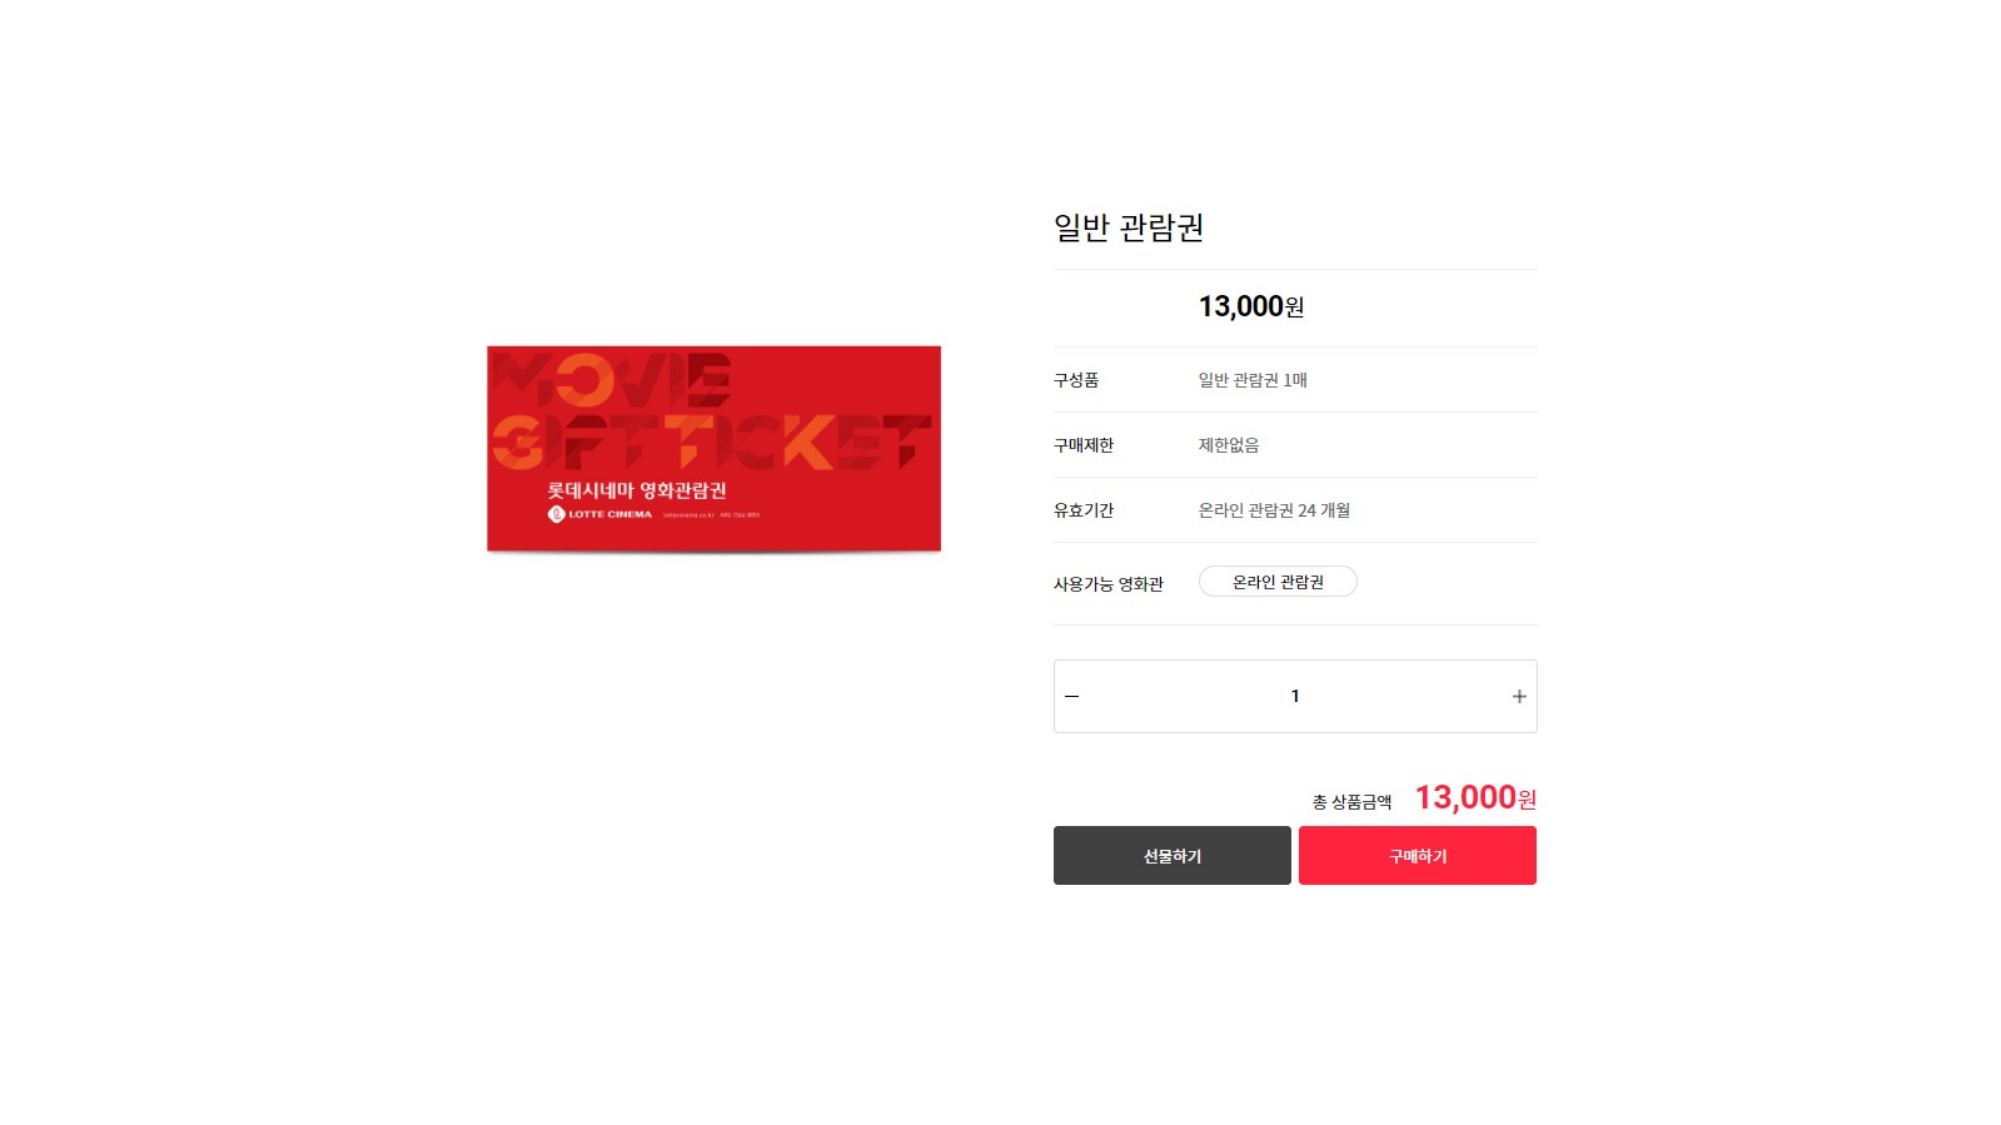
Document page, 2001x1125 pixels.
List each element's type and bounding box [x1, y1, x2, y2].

picture [427, 106, 1573, 1019]
